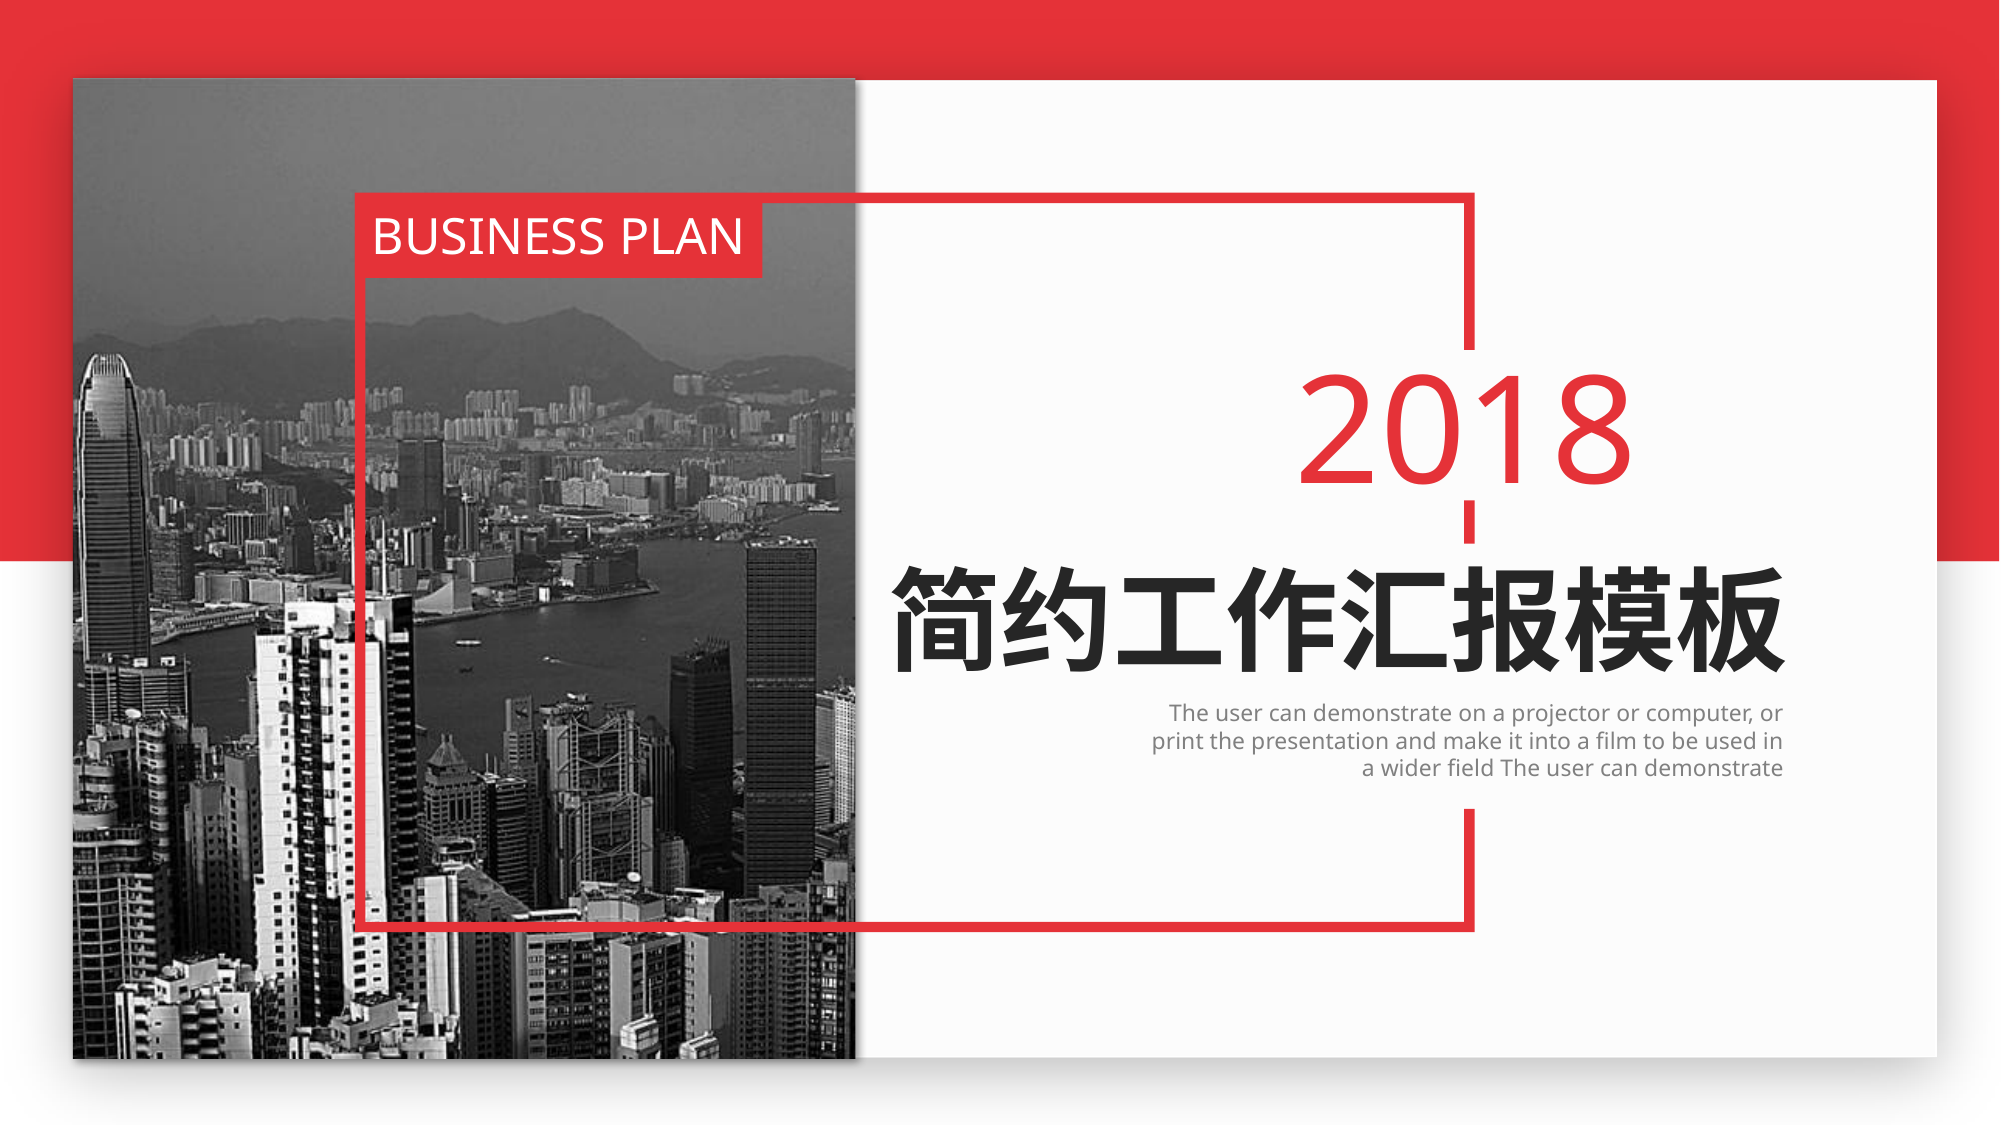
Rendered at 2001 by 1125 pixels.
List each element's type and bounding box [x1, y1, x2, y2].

text_box [354, 192, 1475, 933]
text_box [0, 0, 2000, 1125]
picture [2, 2, 2001, 1125]
